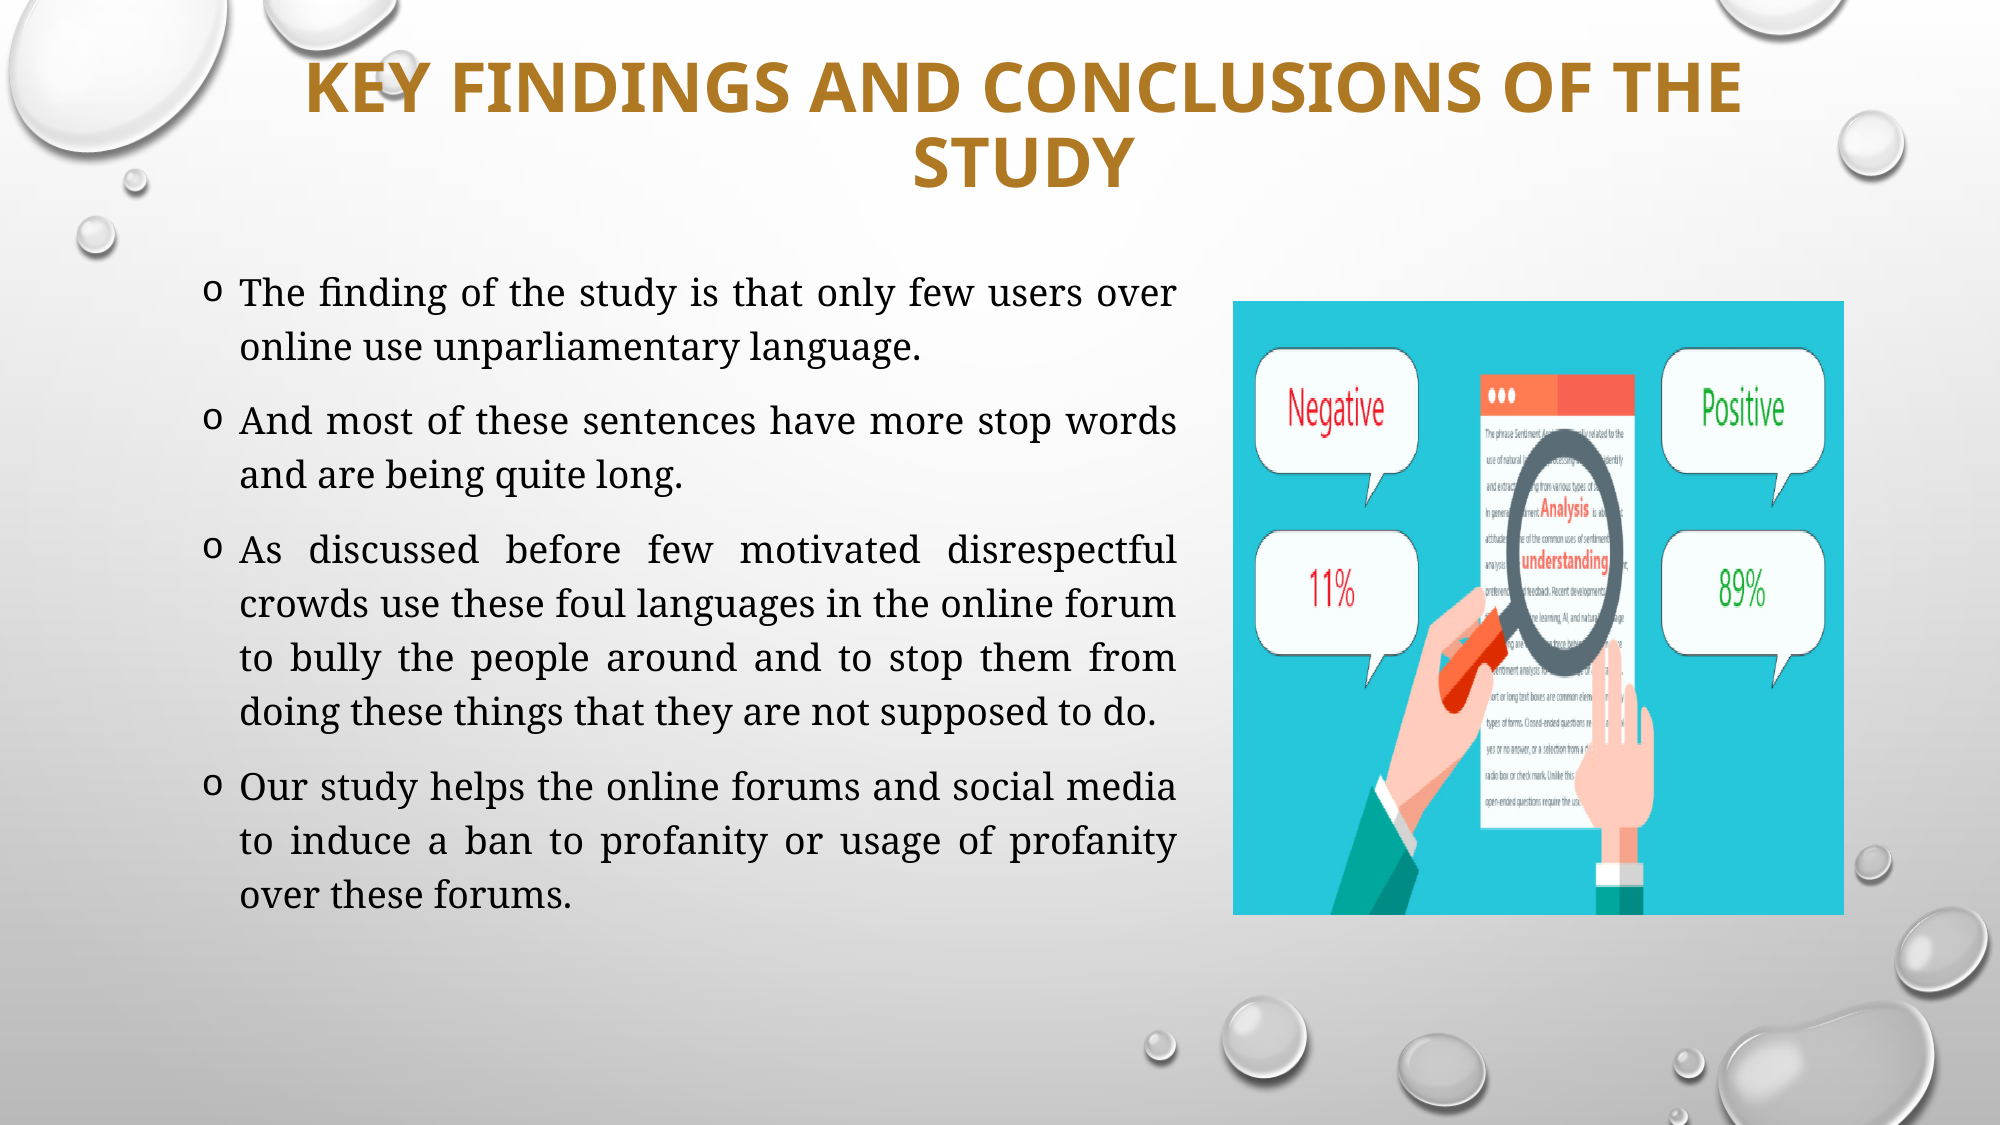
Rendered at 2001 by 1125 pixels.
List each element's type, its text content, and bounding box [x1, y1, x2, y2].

list The finding of the study is that only few users over online use unparliamentary language. And most of these sentences have more stop words and are being quite long. As discussed before few motivated disrespectful crowds use these foul languages in the online forum to bully the people around and to stop them from doing these things that they are not supposed to do. Our study helps the online forums and social media to induce a ban to profanity or usage of profanity over these forums. [186, 252, 1194, 1008]
title Key Findings and Conclusions of the Study [288, 45, 1760, 211]
picture [0, 0, 2000, 1125]
